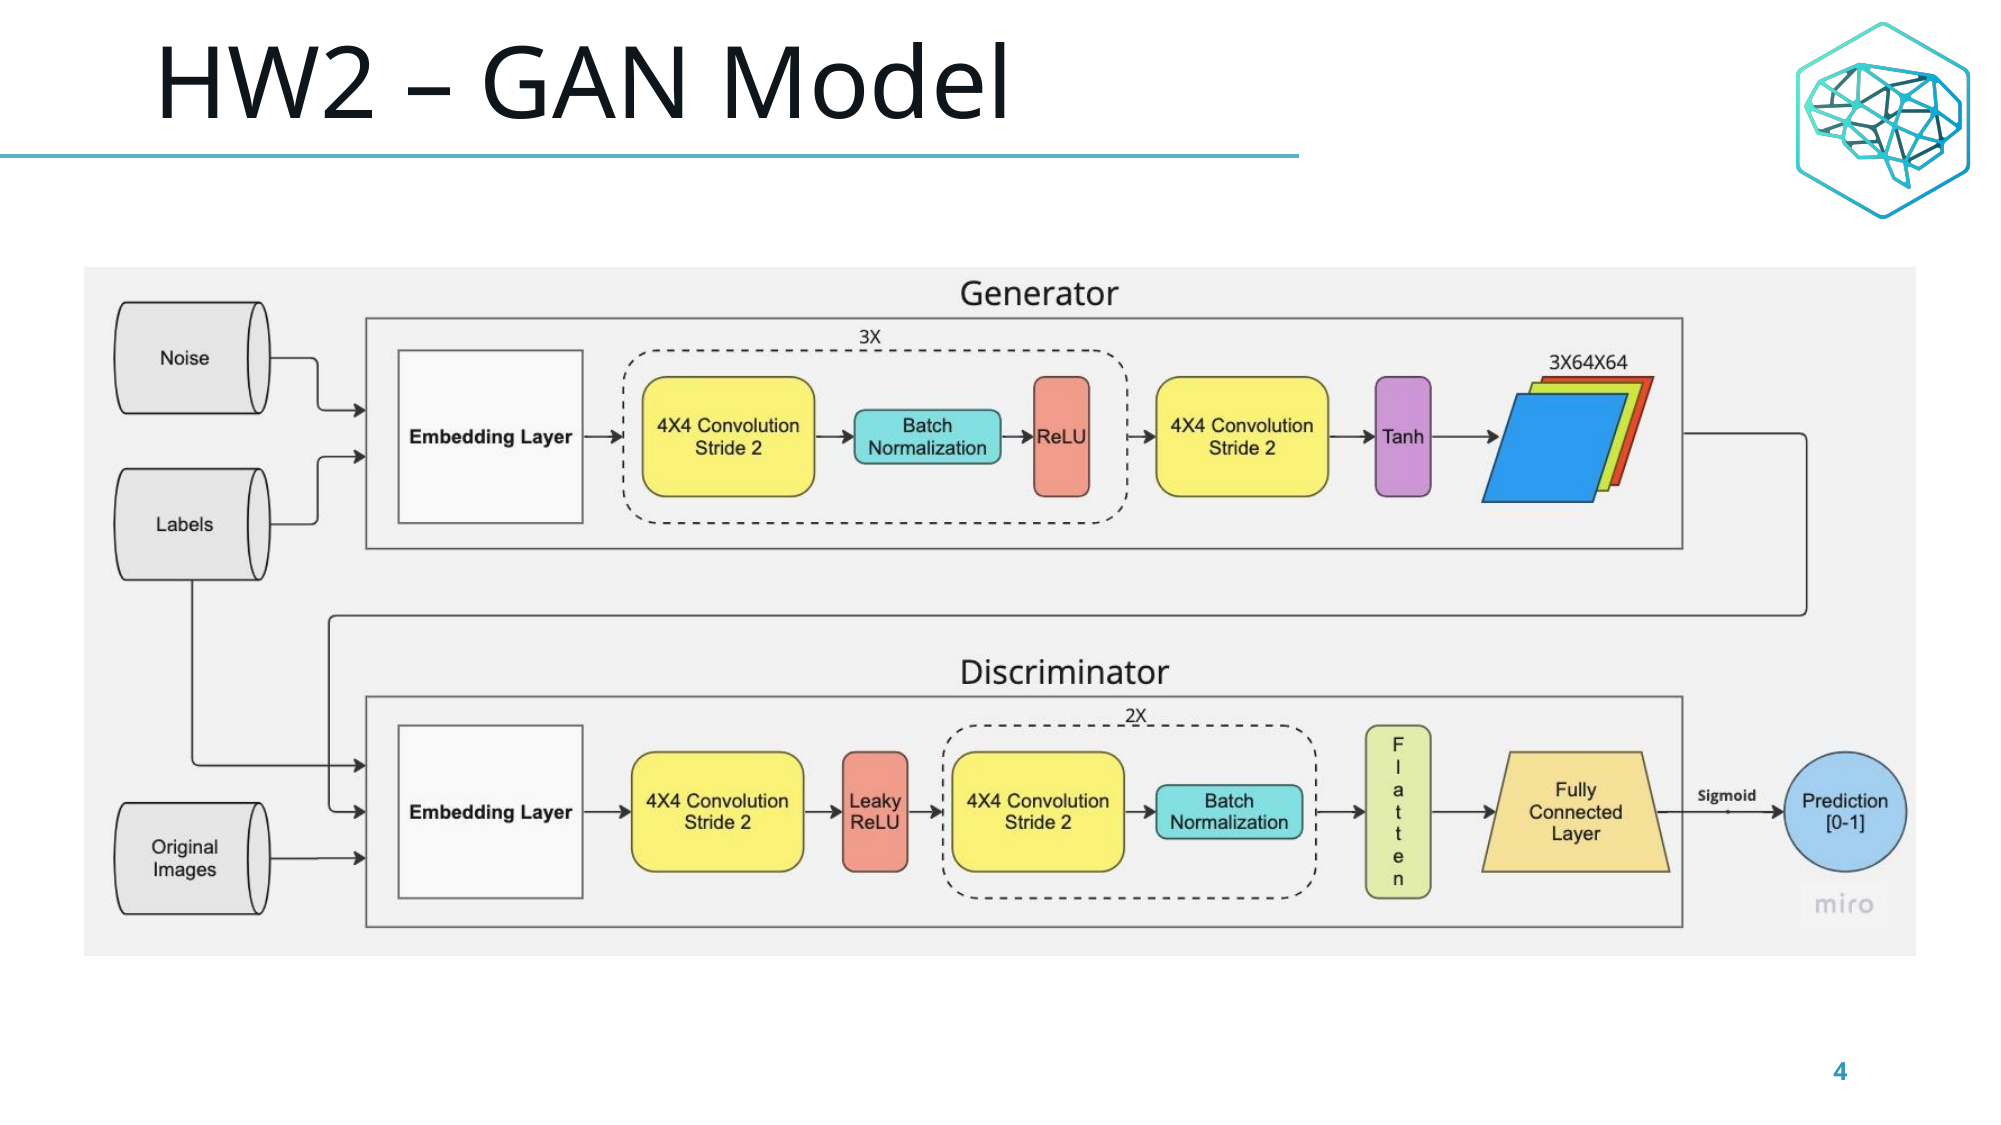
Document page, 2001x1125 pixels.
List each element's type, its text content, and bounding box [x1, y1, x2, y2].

title HW2 – GAN Model [138, 28, 1319, 149]
slide_number ‹#› [1412, 1042, 1863, 1103]
picture [1784, 22, 1982, 219]
picture [84, 267, 1916, 957]
